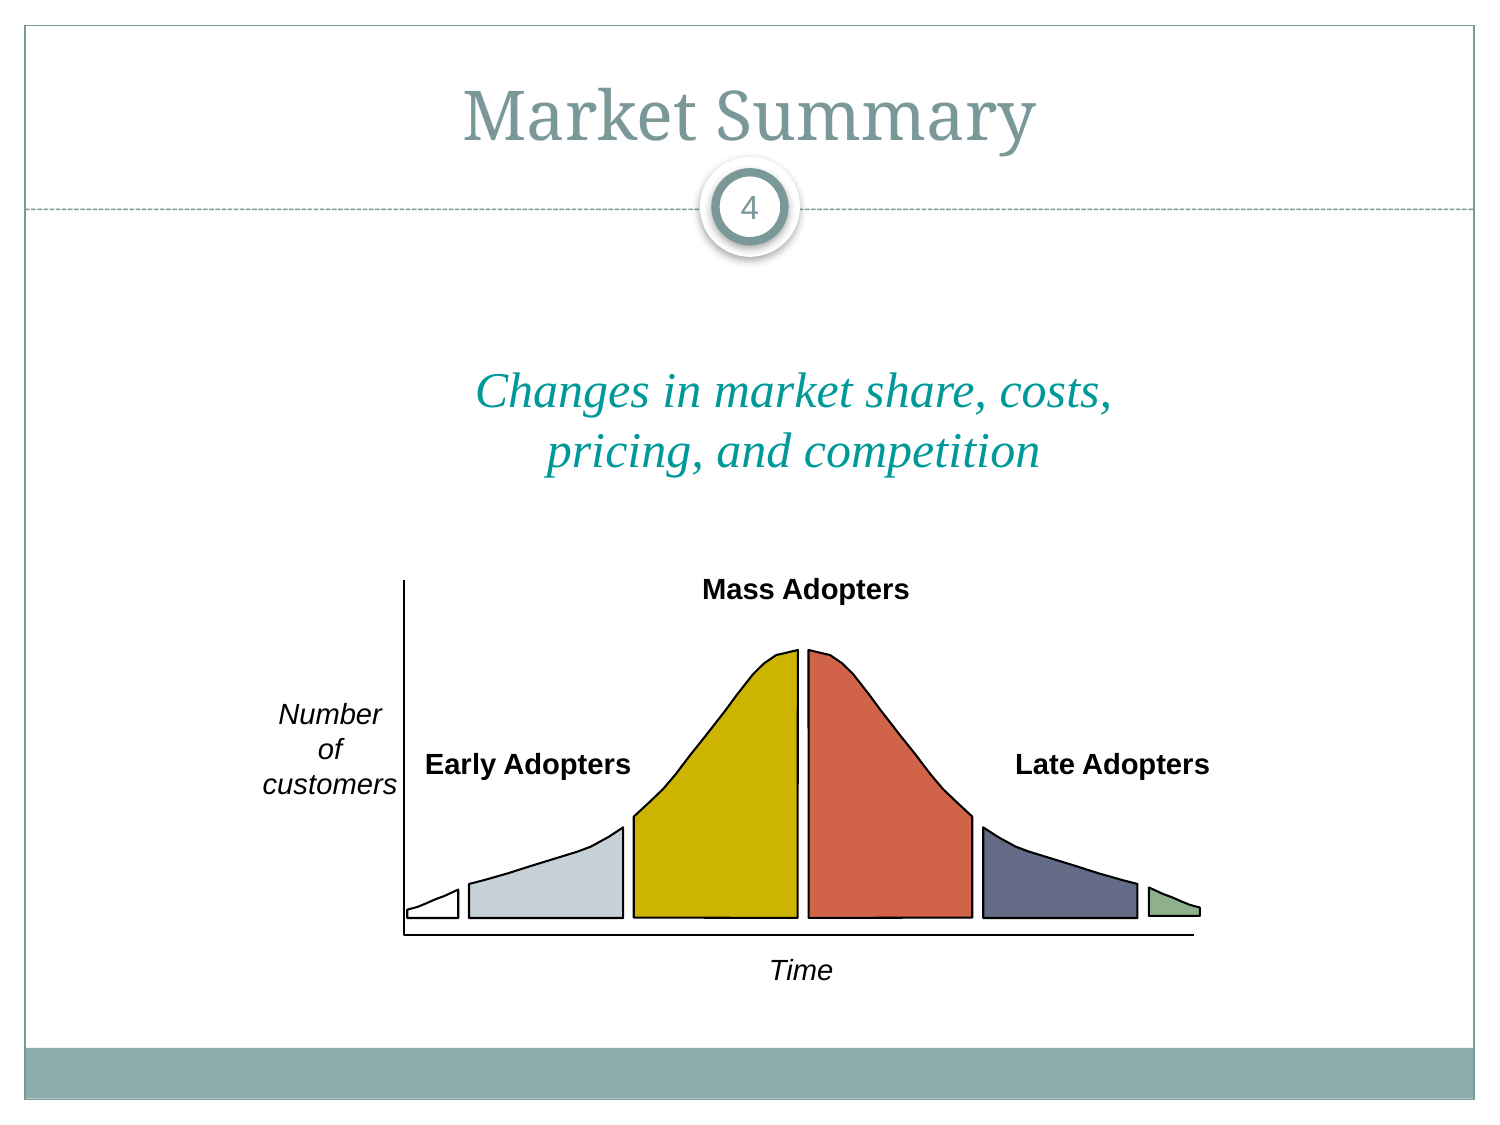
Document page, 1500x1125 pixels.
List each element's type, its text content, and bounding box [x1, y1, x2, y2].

text_box Number of customers [247, 687, 413, 808]
text_box Late Adopters [1000, 737, 1226, 788]
text_box Early Adopters [413, 737, 647, 788]
text_box [407, 889, 459, 919]
text_box [403, 581, 1193, 936]
title Market Summary [49, 37, 1450, 162]
text_box [983, 827, 1138, 919]
text_box Time [753, 943, 849, 994]
text_box [469, 827, 624, 919]
text_box [633, 649, 798, 918]
text_box Mass Adopters [687, 562, 926, 613]
text_box [1148, 887, 1200, 916]
text_box [808, 649, 973, 918]
slide_number 4 [712, 169, 788, 243]
text_box Changes in market share, costs, pricing, and competition [449, 349, 1138, 485]
